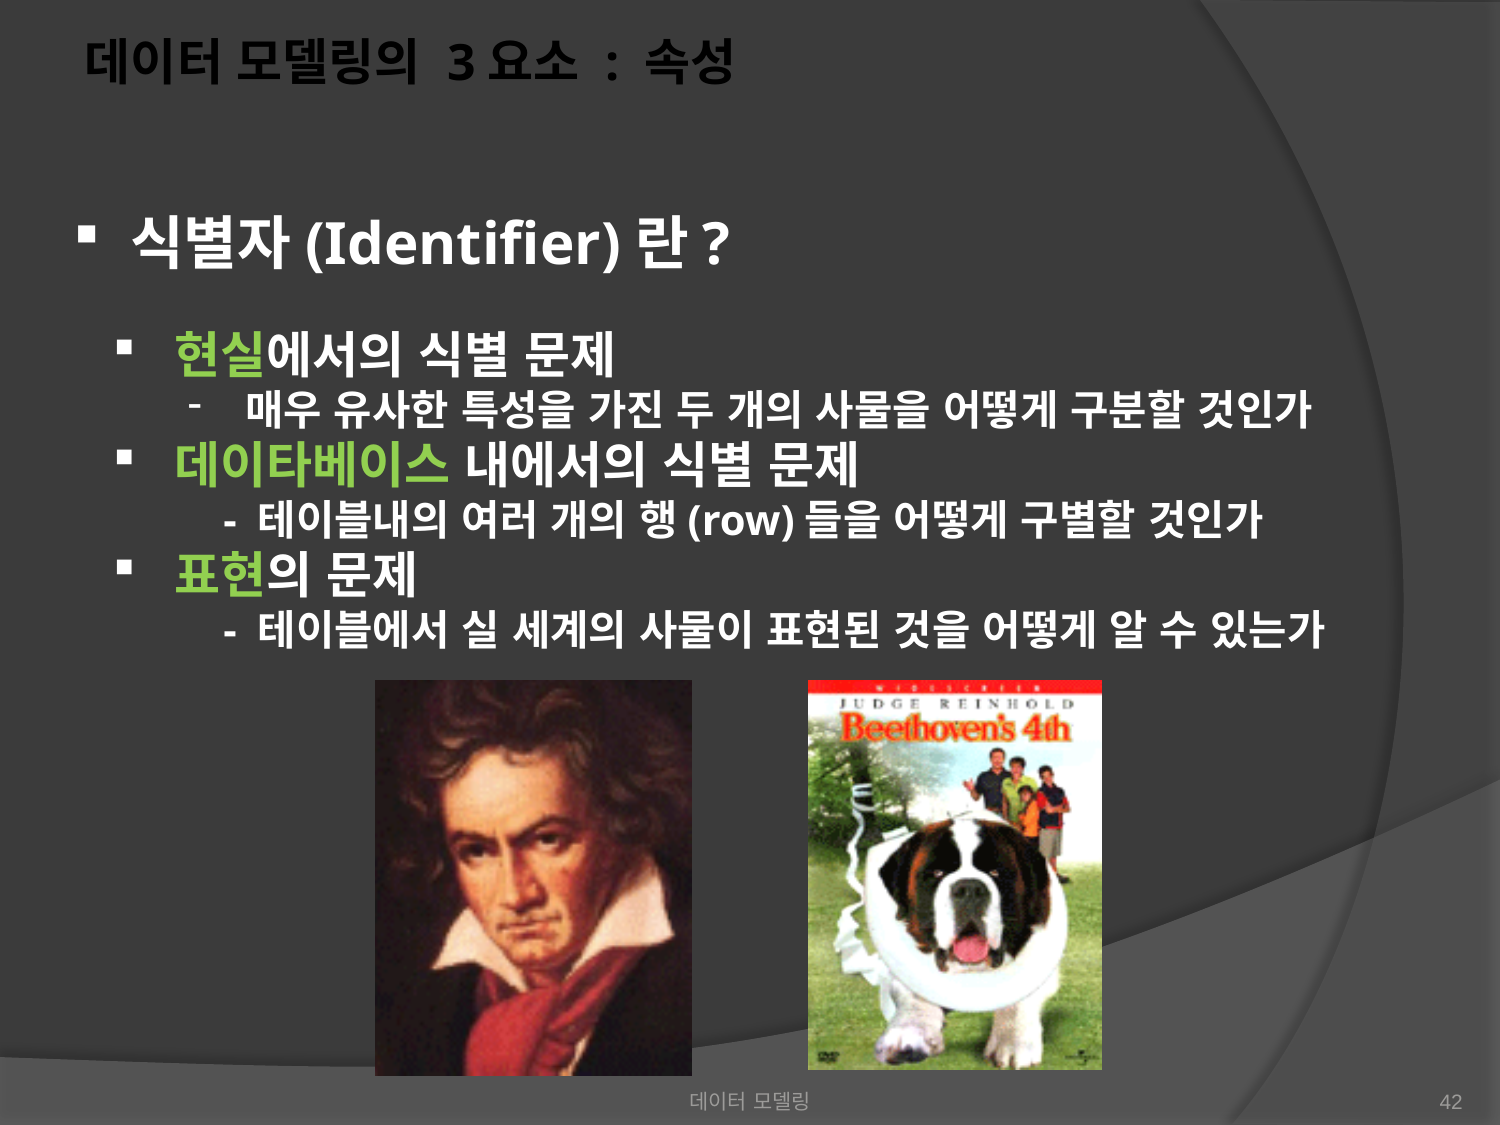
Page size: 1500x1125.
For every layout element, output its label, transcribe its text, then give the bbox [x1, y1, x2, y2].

slide_number 42 [1337, 1053, 1463, 1114]
text_box 현실에서의 식별 문제 매우 유사한 특성을 가진 두 개의 사물을 어떻게 구분할 것인가 데이타베이스 내에서의 식별 문제 - 테이블내의 여러 개의 행(row)들을 어떻게 구별할 것인가 표현의 문제 - 테이블에서 실 세계의 사물이 표현된 것을 어떻게 알 수 있는가 [58, 316, 1453, 680]
picture [808, 680, 1102, 1070]
text_box 데이터 모델링의 3요소 : 속성 [70, 23, 1412, 99]
text_box 식별자(Identifier)란? [58, 199, 1453, 316]
picture [374, 680, 692, 1077]
footer 데이터 모델링 [512, 1053, 988, 1114]
